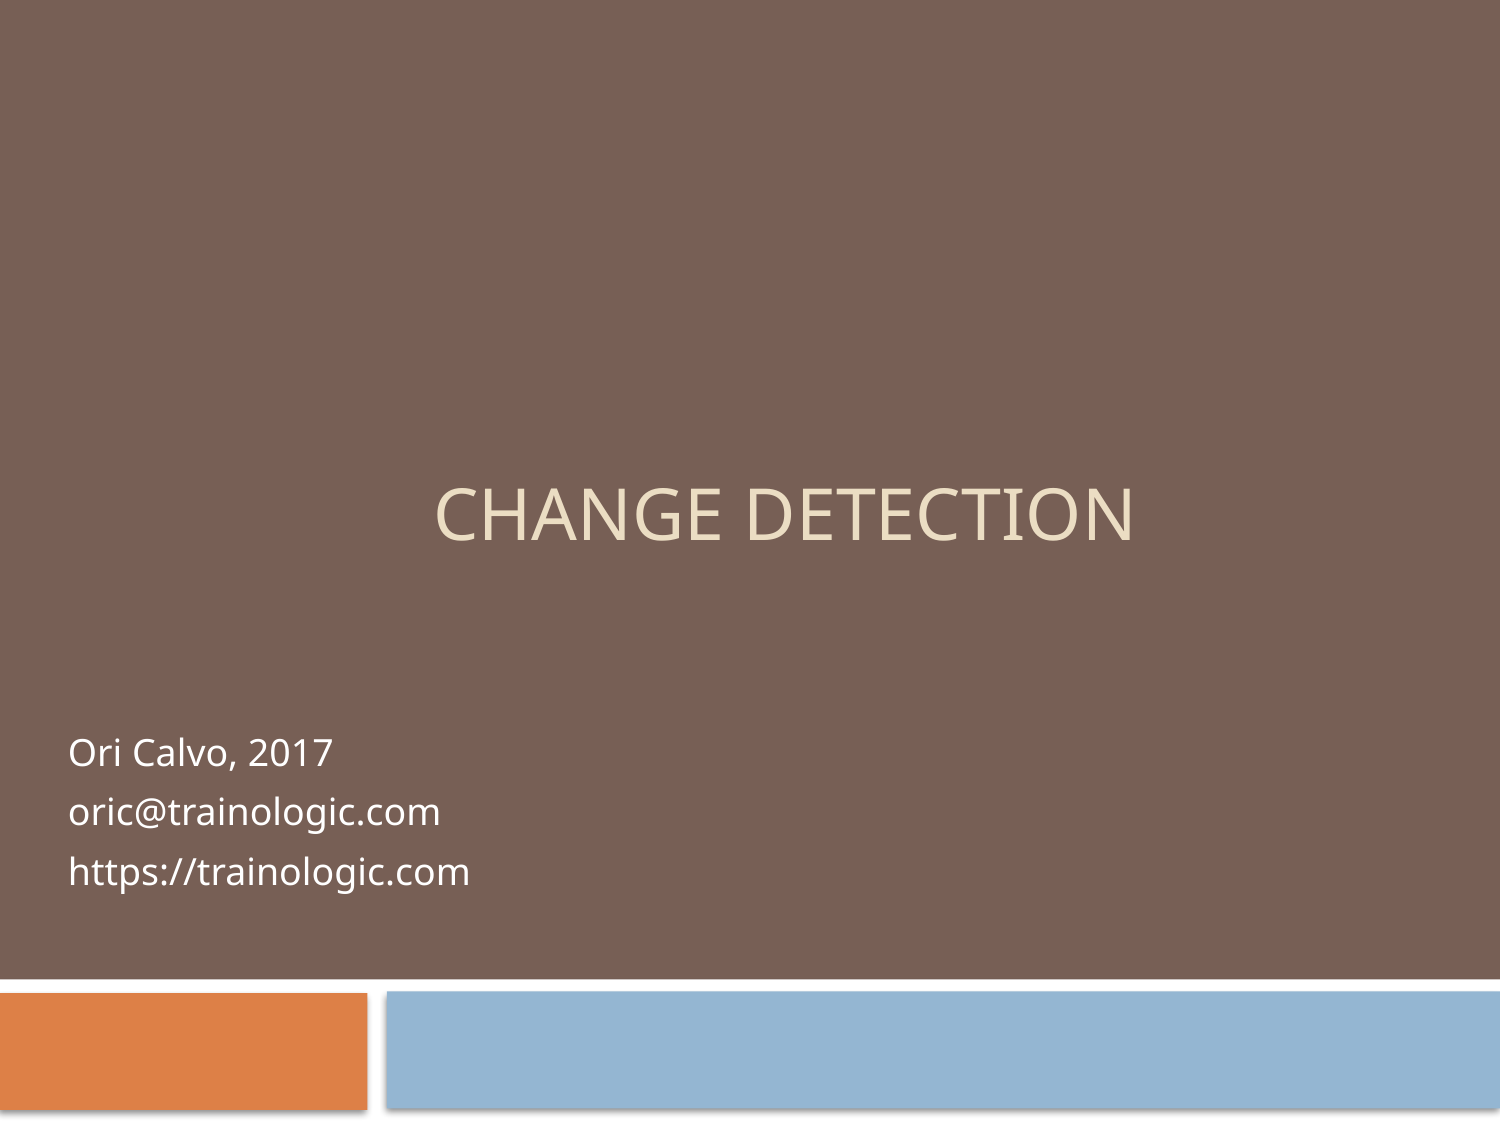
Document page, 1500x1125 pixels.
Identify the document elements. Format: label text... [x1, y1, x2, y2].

title Change detection [371, 420, 1199, 563]
subtitle Ori Calvo, 2017 oric@trainologic.com https://trainologic.com [53, 633, 1104, 988]
